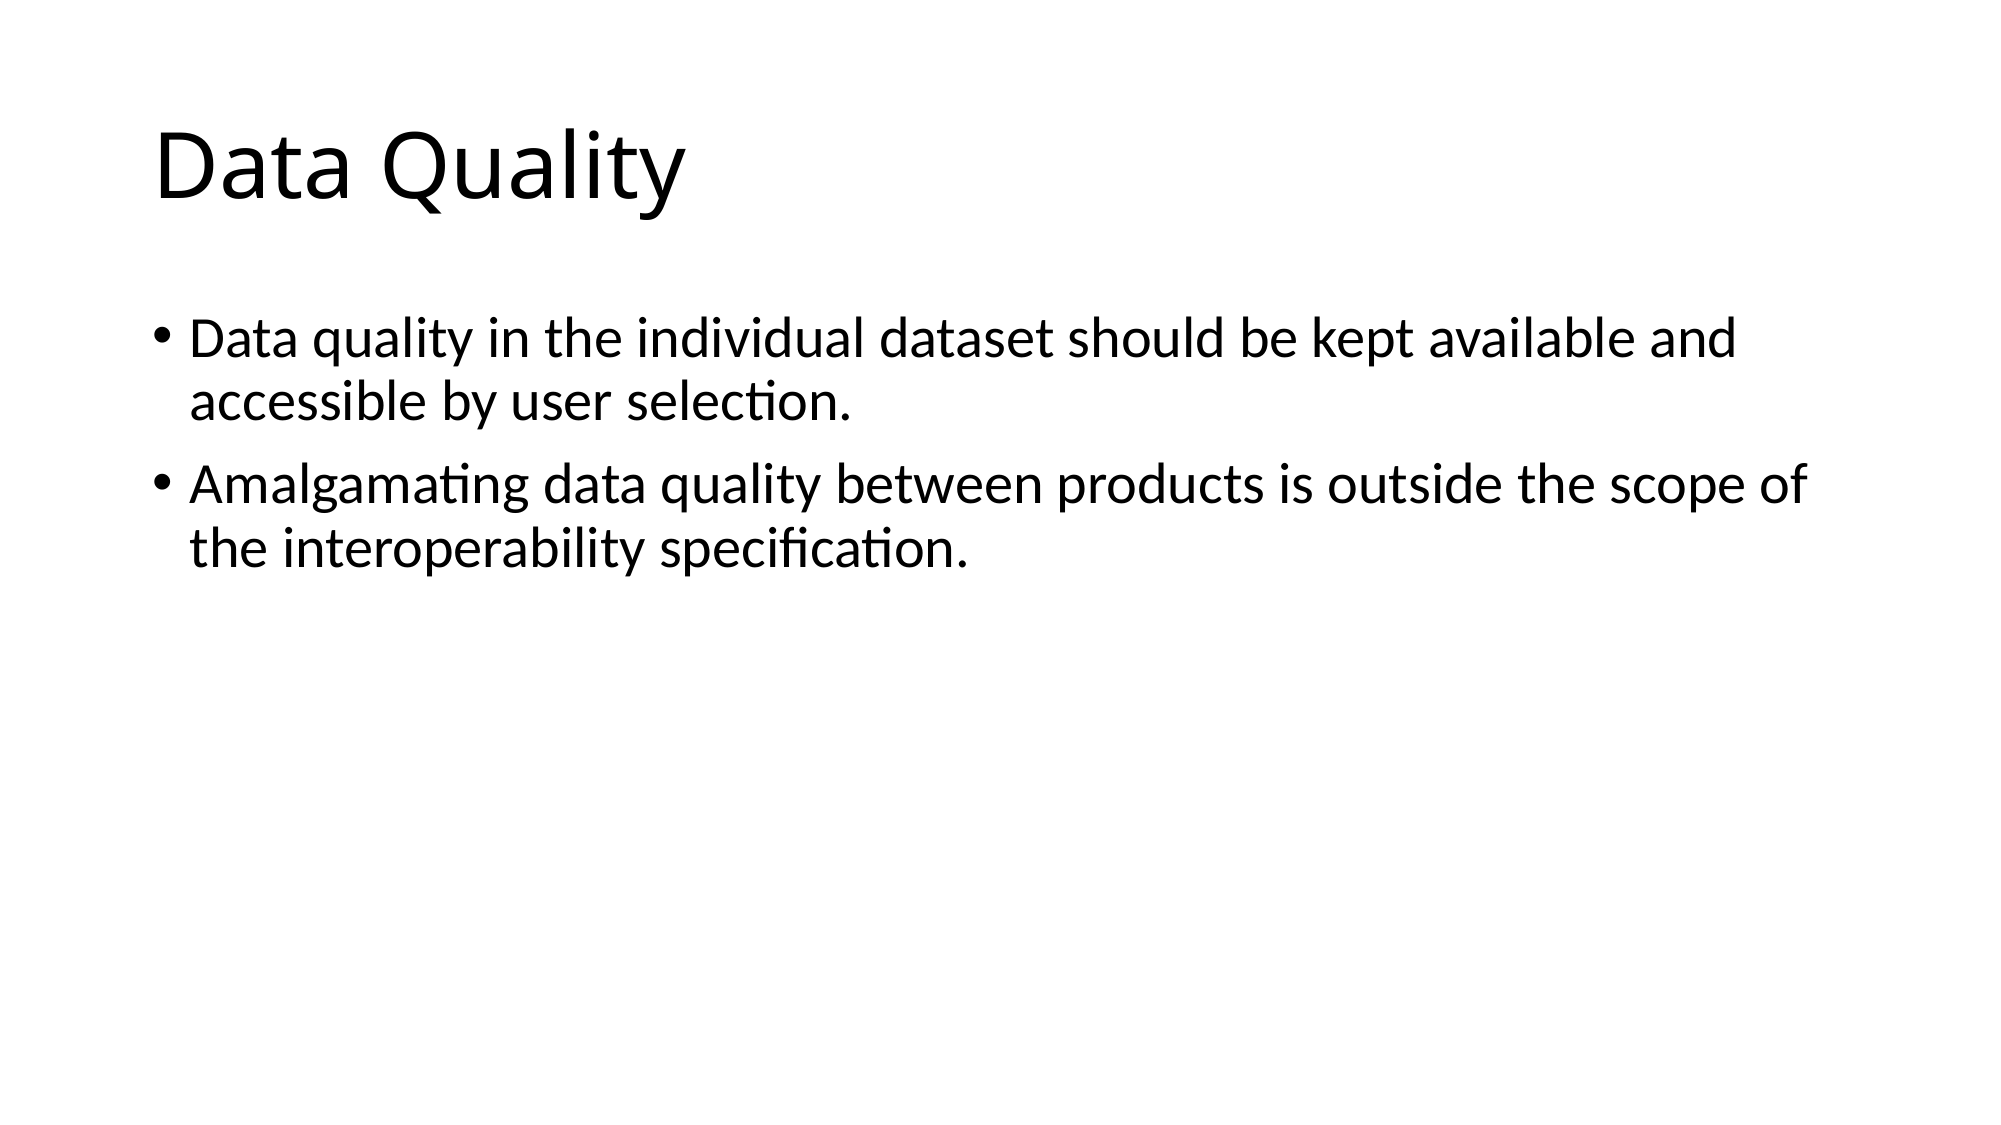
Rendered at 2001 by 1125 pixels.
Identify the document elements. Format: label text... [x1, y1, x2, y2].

list Data quality in the individual dataset should be kept available and accessible by user selection. Amalgamating data quality between products is outside the scope of the interoperability specification. [137, 299, 1863, 1014]
title Data Quality [137, 59, 1863, 278]
